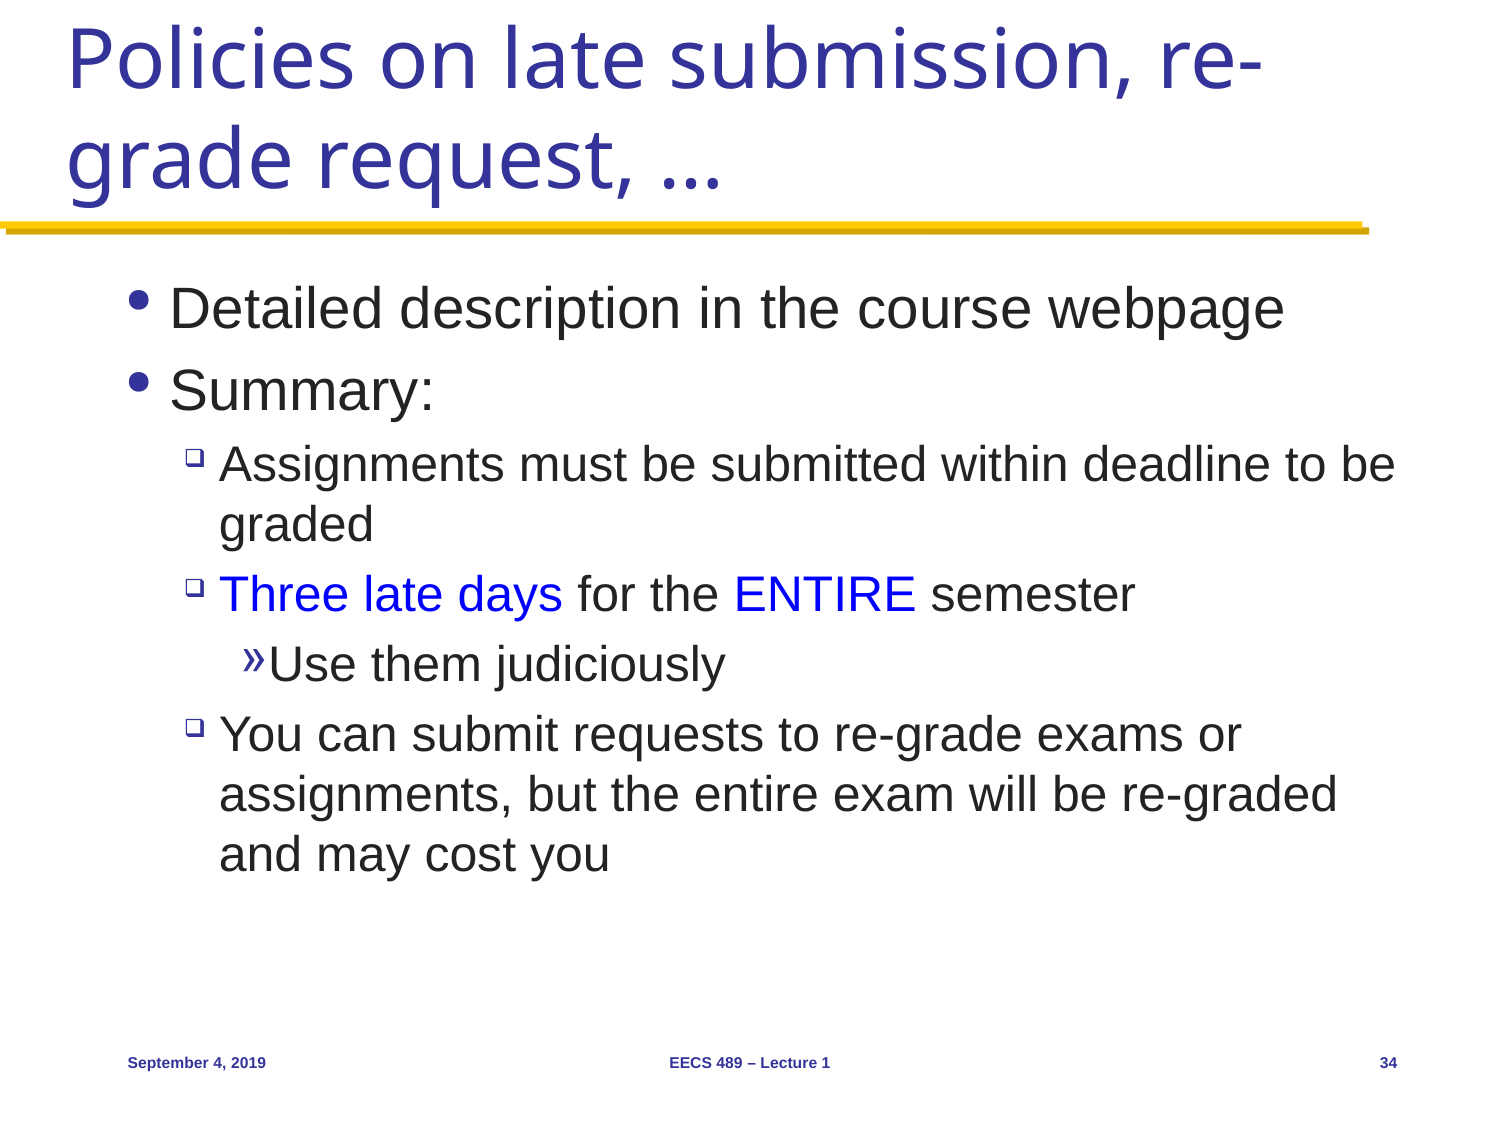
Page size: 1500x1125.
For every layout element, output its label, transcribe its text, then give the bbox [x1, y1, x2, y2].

title Policies on late submission, re-grade request, … [49, 24, 1451, 213]
slide_number 34 [1312, 1024, 1413, 1101]
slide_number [112, 1024, 426, 1101]
list Detailed description in the course webpage Summary: Assignments must be submitted within deadline to be graded Three late days for the ENTIRE semester Use them judiciously You can submit requests to re-grade exams or assignments, but the entire exam will be re-graded and may cost you [112, 262, 1413, 988]
footer EECS 489 – Lecture 1 [512, 1024, 988, 1101]
